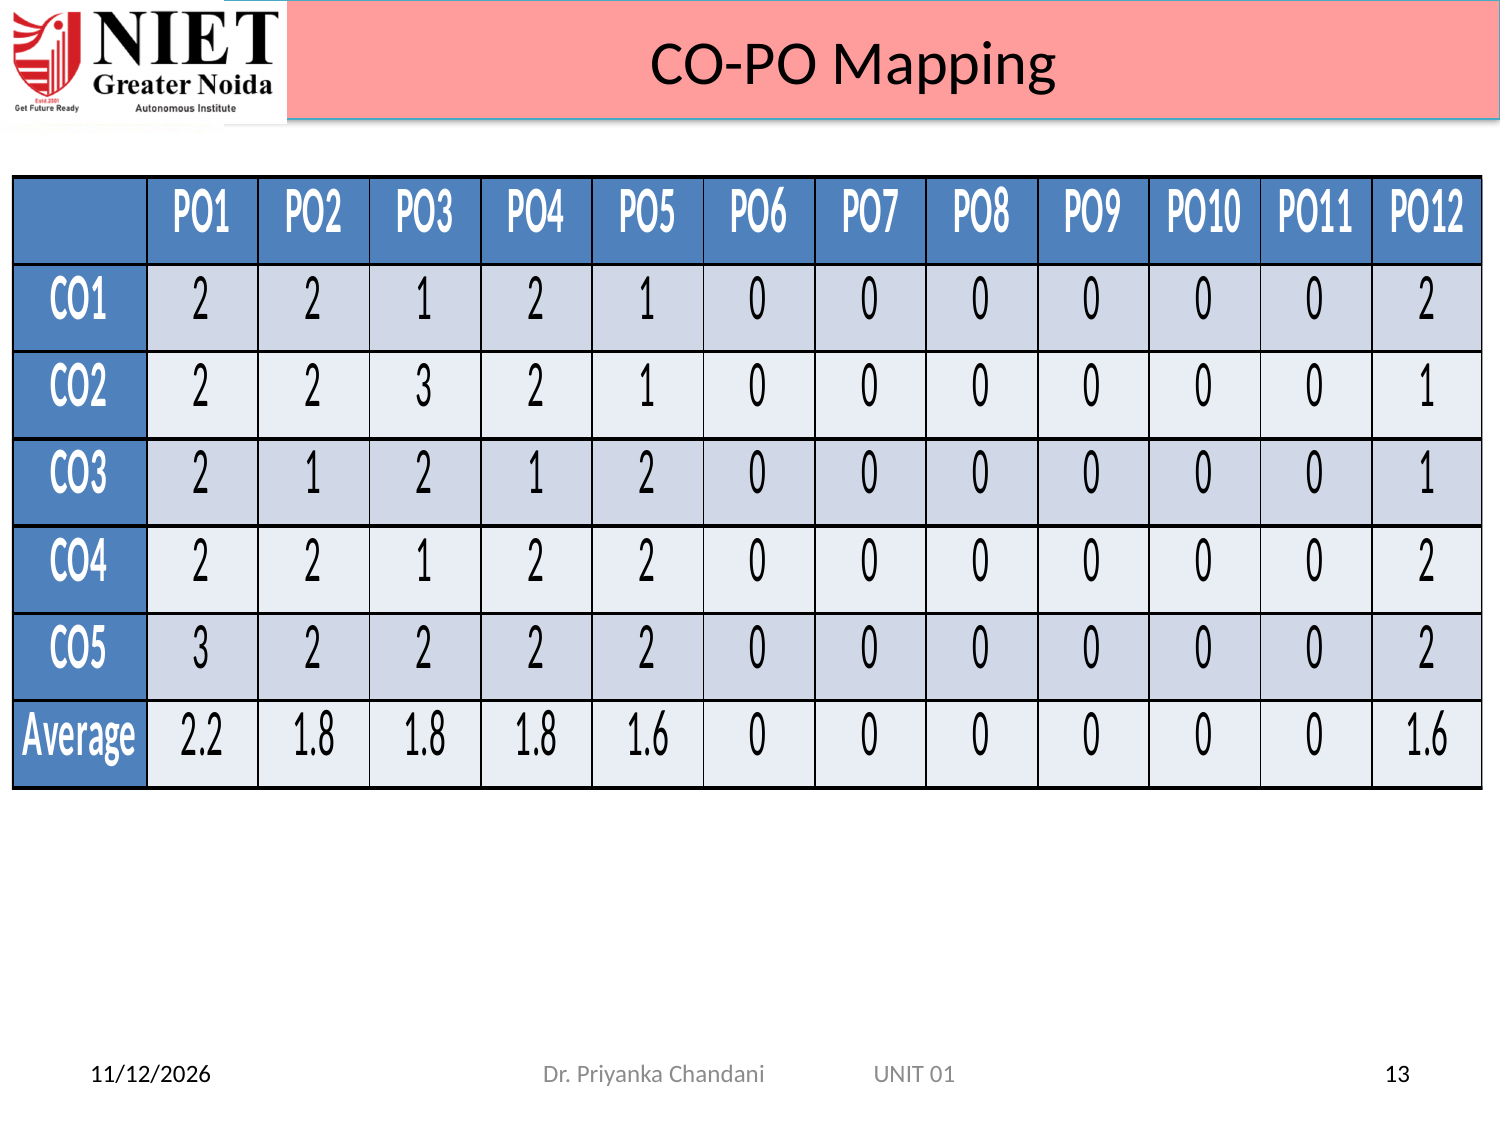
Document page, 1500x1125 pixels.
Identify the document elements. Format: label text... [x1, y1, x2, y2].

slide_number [75, 1042, 425, 1103]
text_box CO-PO Mapping [288, 0, 1500, 120]
picture [11, 161, 1485, 794]
picture [0, 0, 288, 134]
slide_number 13 [1074, 1042, 1425, 1103]
footer Dr. Priyanka Chandani UNIT 01 [512, 1042, 988, 1103]
